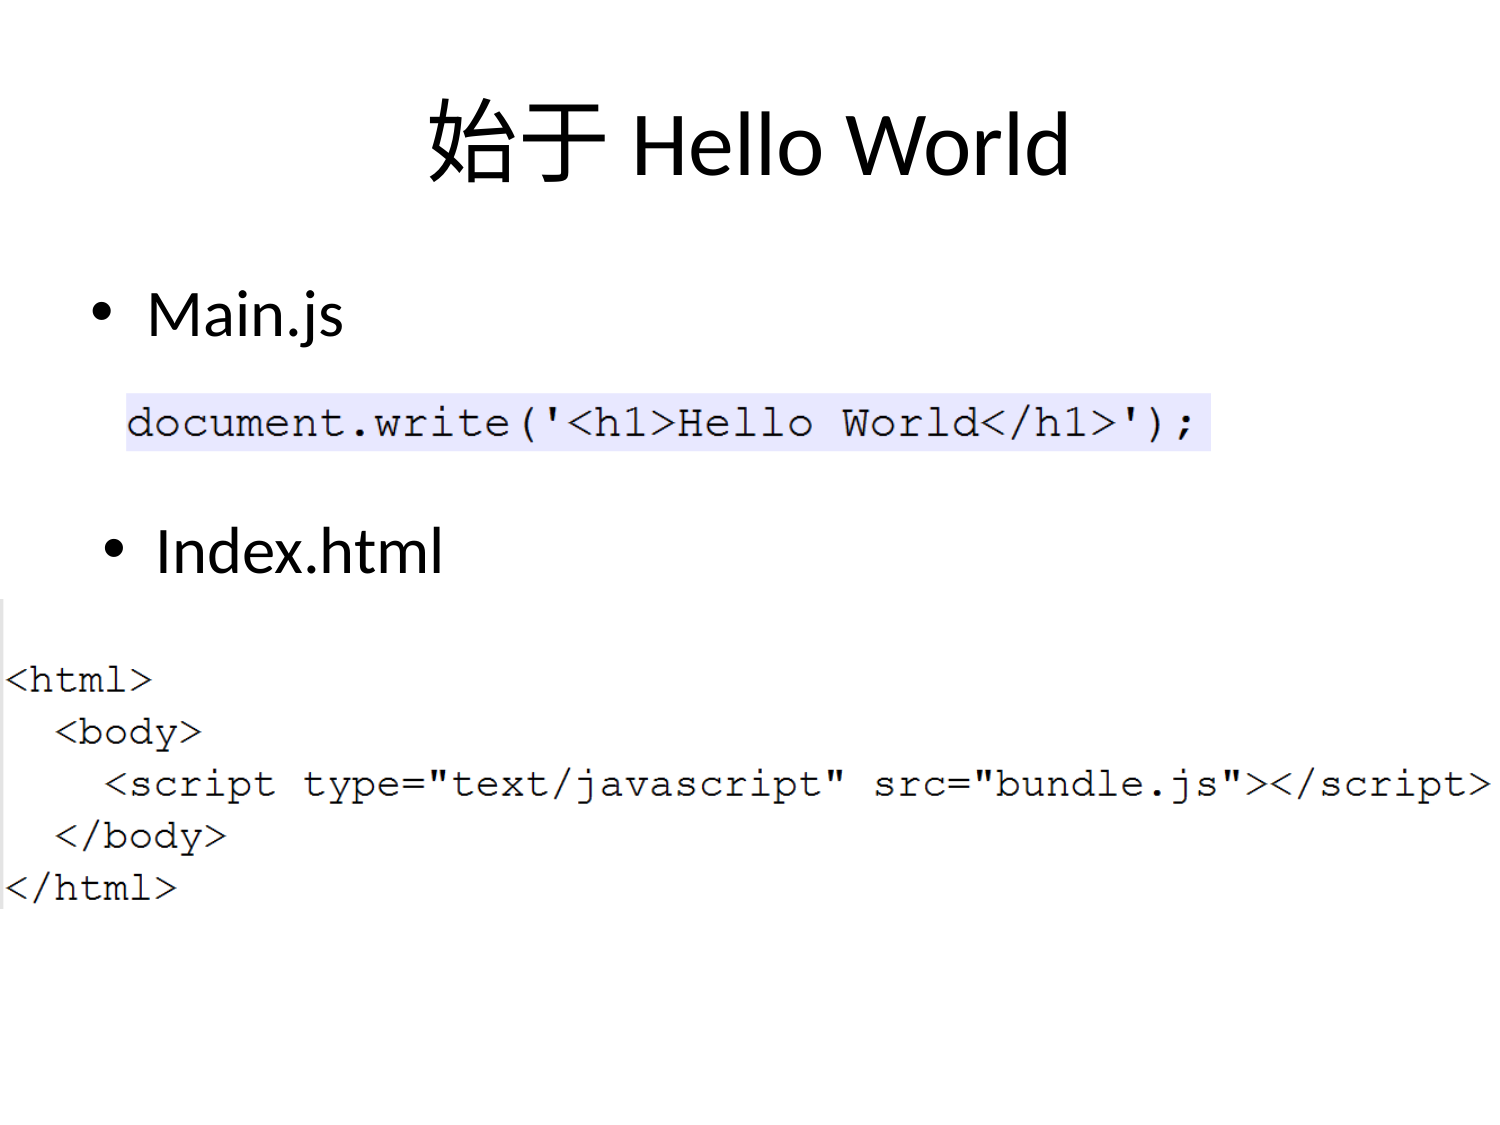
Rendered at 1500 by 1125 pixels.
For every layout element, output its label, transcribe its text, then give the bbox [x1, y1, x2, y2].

picture [124, 387, 1211, 456]
title 始于Hello World [75, 45, 1425, 233]
text_box Index.html [87, 499, 1313, 595]
list Main.js [75, 262, 1425, 388]
picture [0, 599, 1500, 910]
